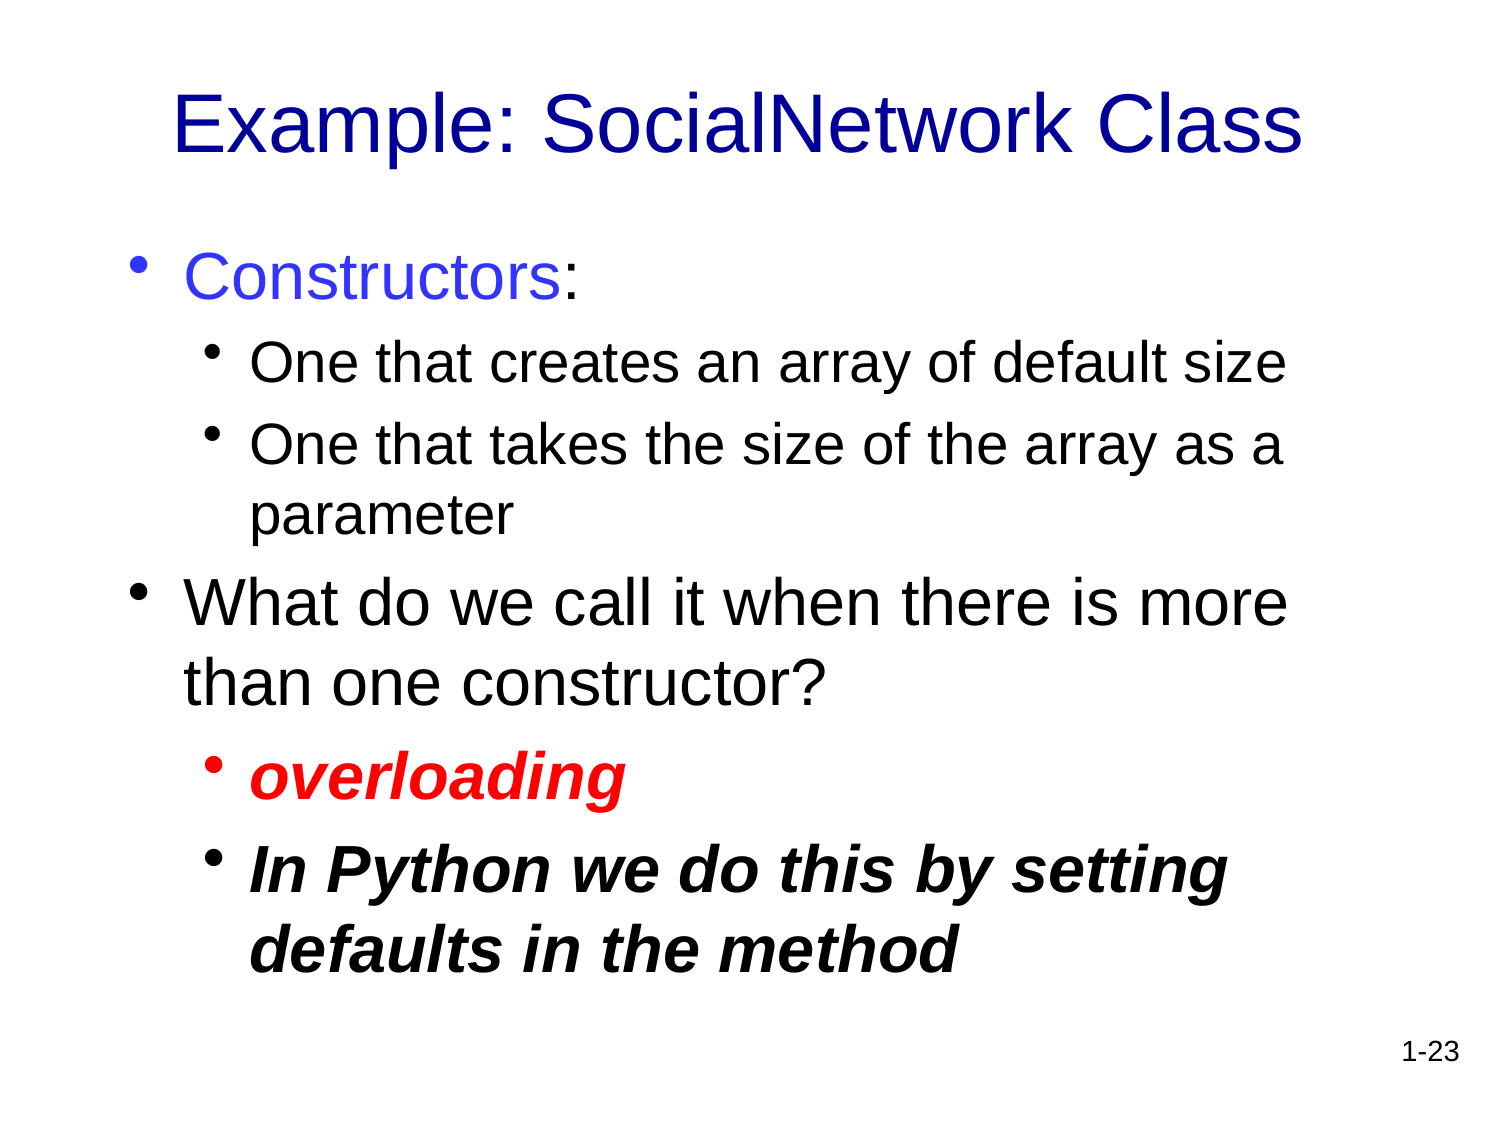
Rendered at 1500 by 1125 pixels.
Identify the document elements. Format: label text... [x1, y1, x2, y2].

list Constructors: One that creates an array of default size One that takes the size of the array as a parameter What do we call it when there is more than one constructor? overloading In Python we do this by setting defaults in the method [112, 224, 1388, 1000]
slide_number 1-23 [1162, 1024, 1476, 1101]
title Example: SocialNetwork Class [112, 24, 1388, 213]
